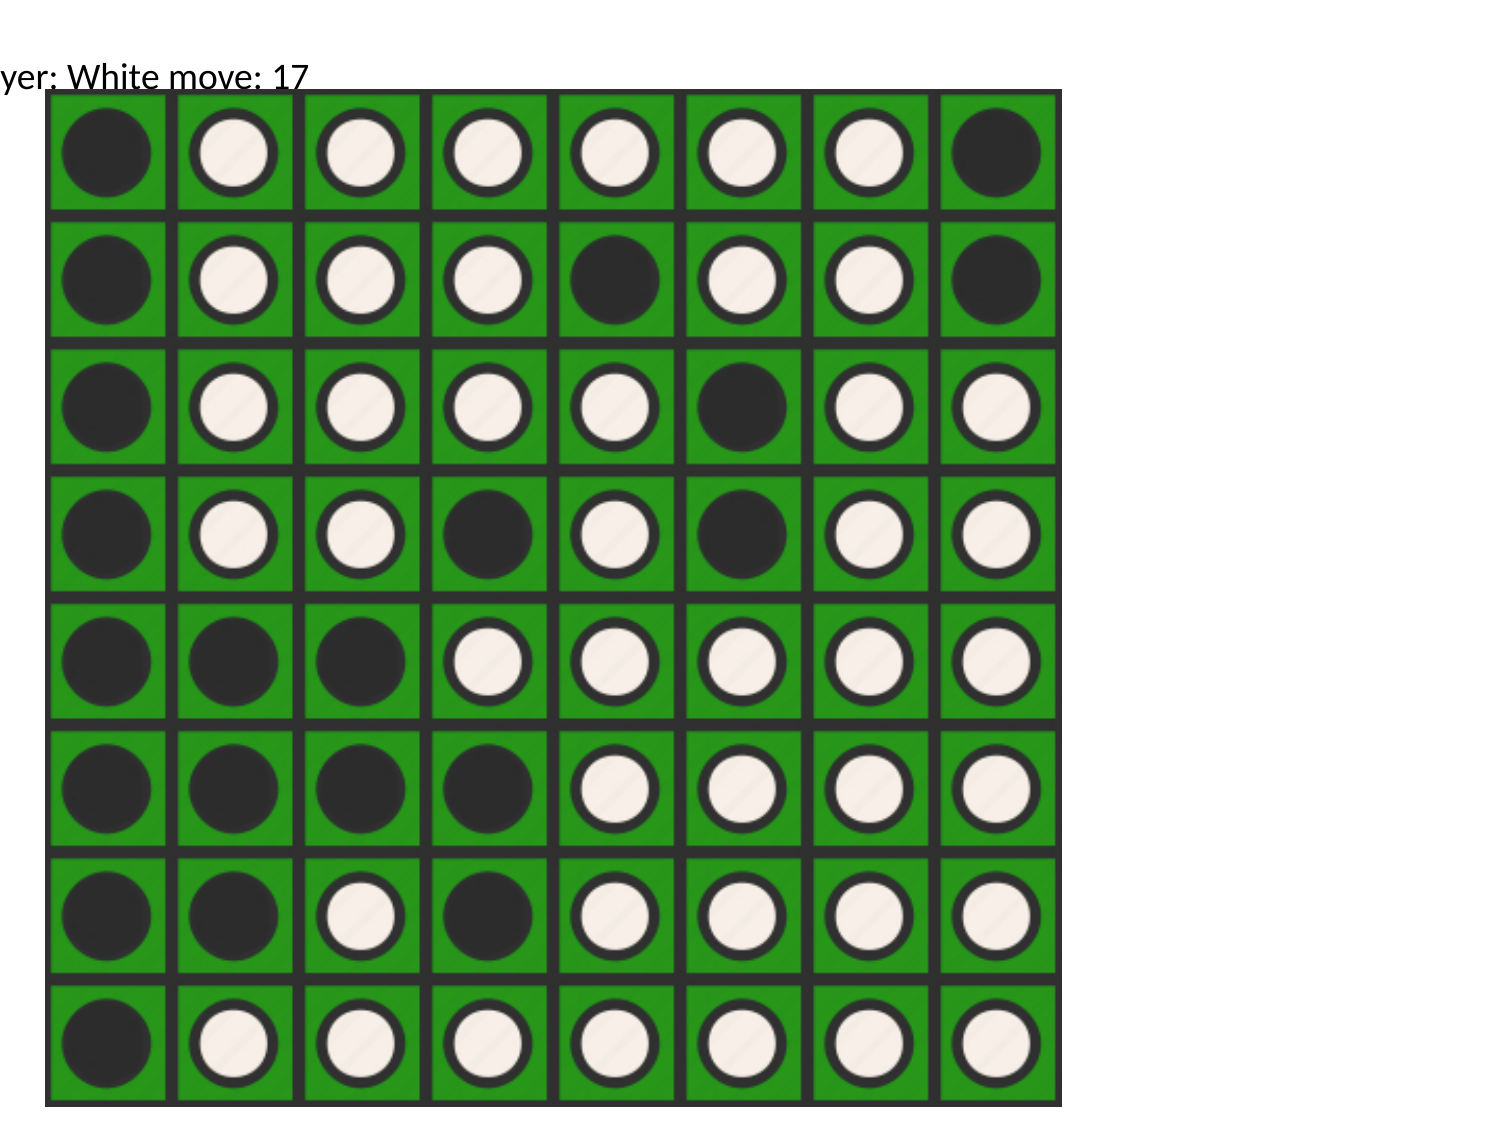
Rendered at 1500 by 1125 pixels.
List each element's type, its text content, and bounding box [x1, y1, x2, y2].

text_box turn: 60 player: White move: 17 [0, 44, 325, 105]
picture [44, 89, 1062, 1107]
